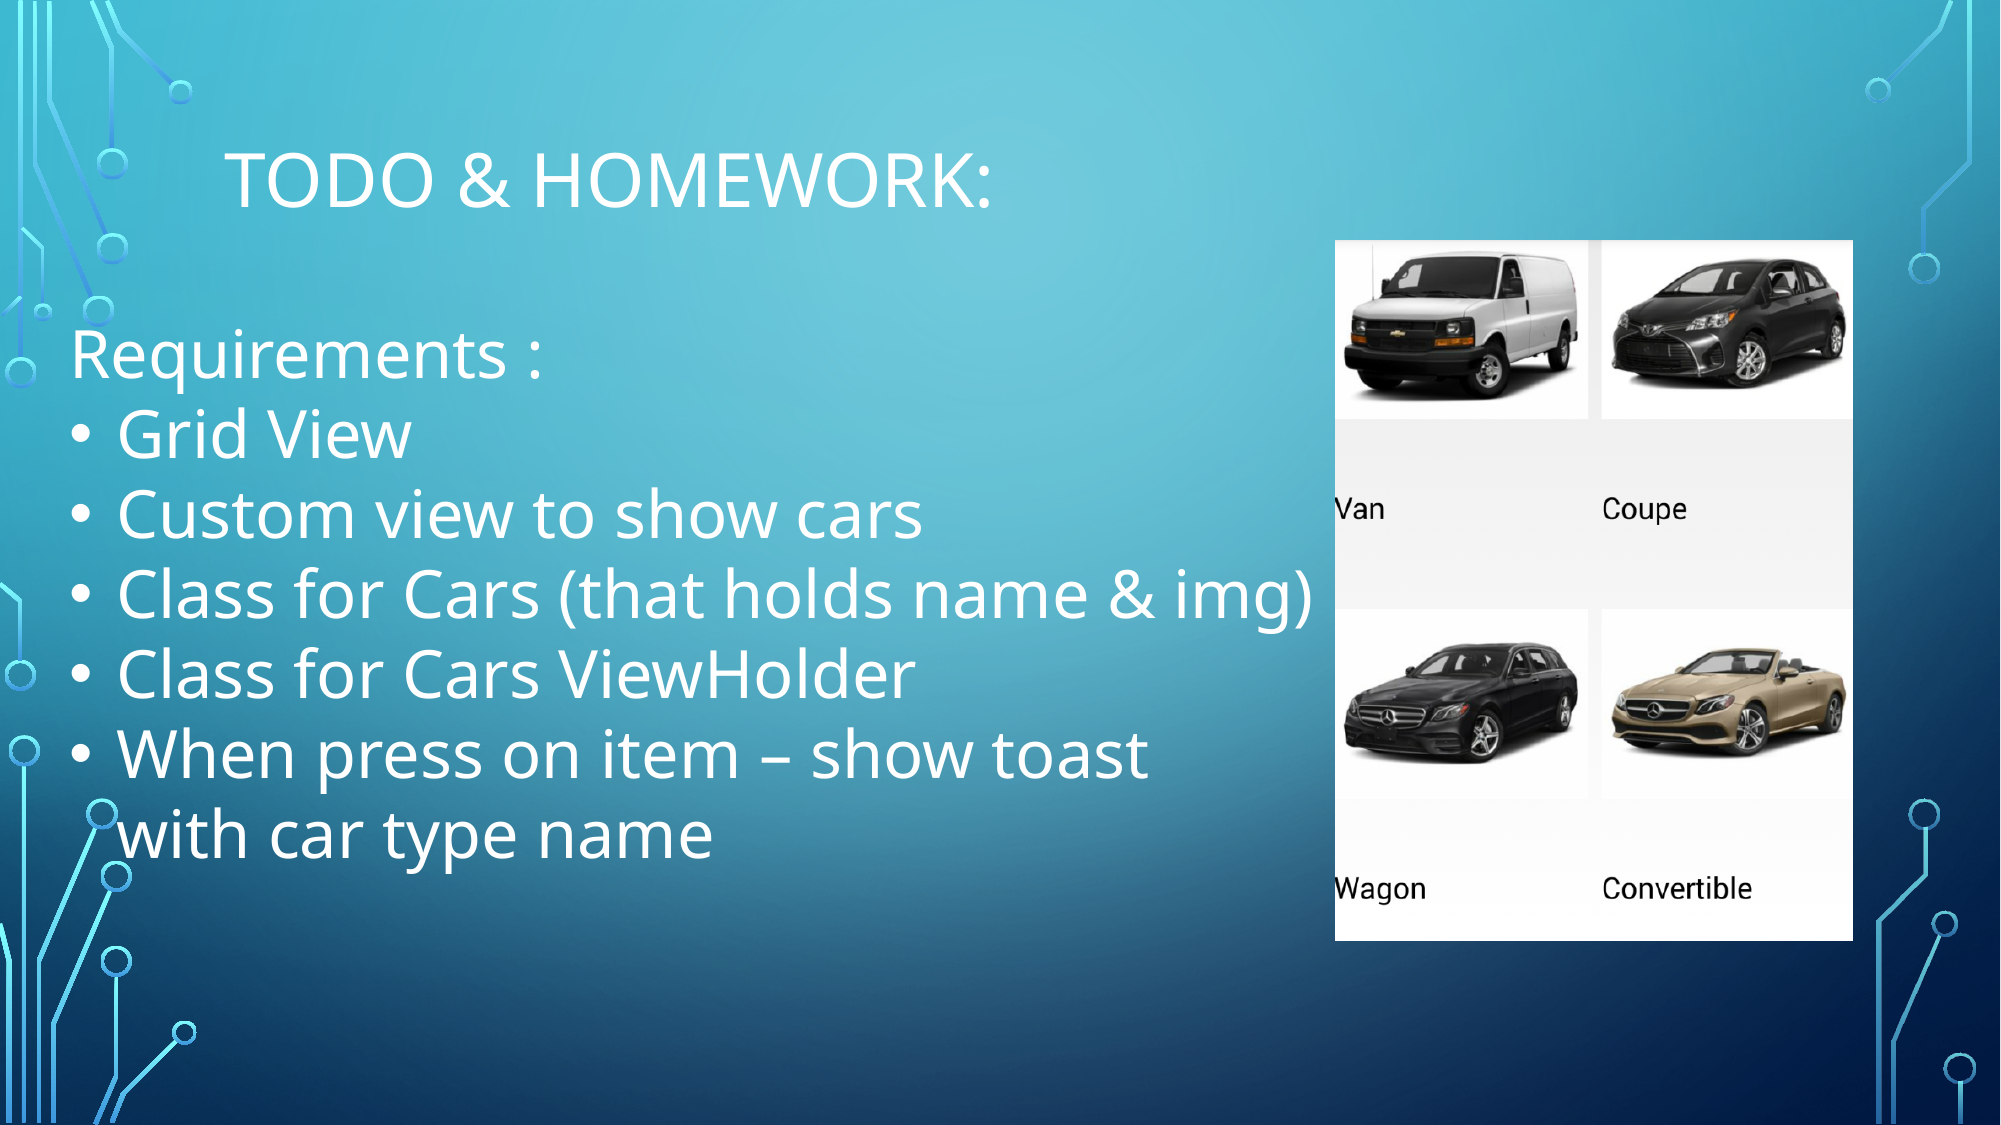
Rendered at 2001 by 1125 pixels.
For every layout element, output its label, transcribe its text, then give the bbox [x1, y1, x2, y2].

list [1335, 240, 1853, 941]
title TODO & Homework: [209, 62, 1835, 305]
text_box Requirements : Grid View Custom view to show cars Class for Cars (that holds name & img) Class for Cars ViewHolder When press on item – show toast with car type name [54, 304, 1330, 880]
